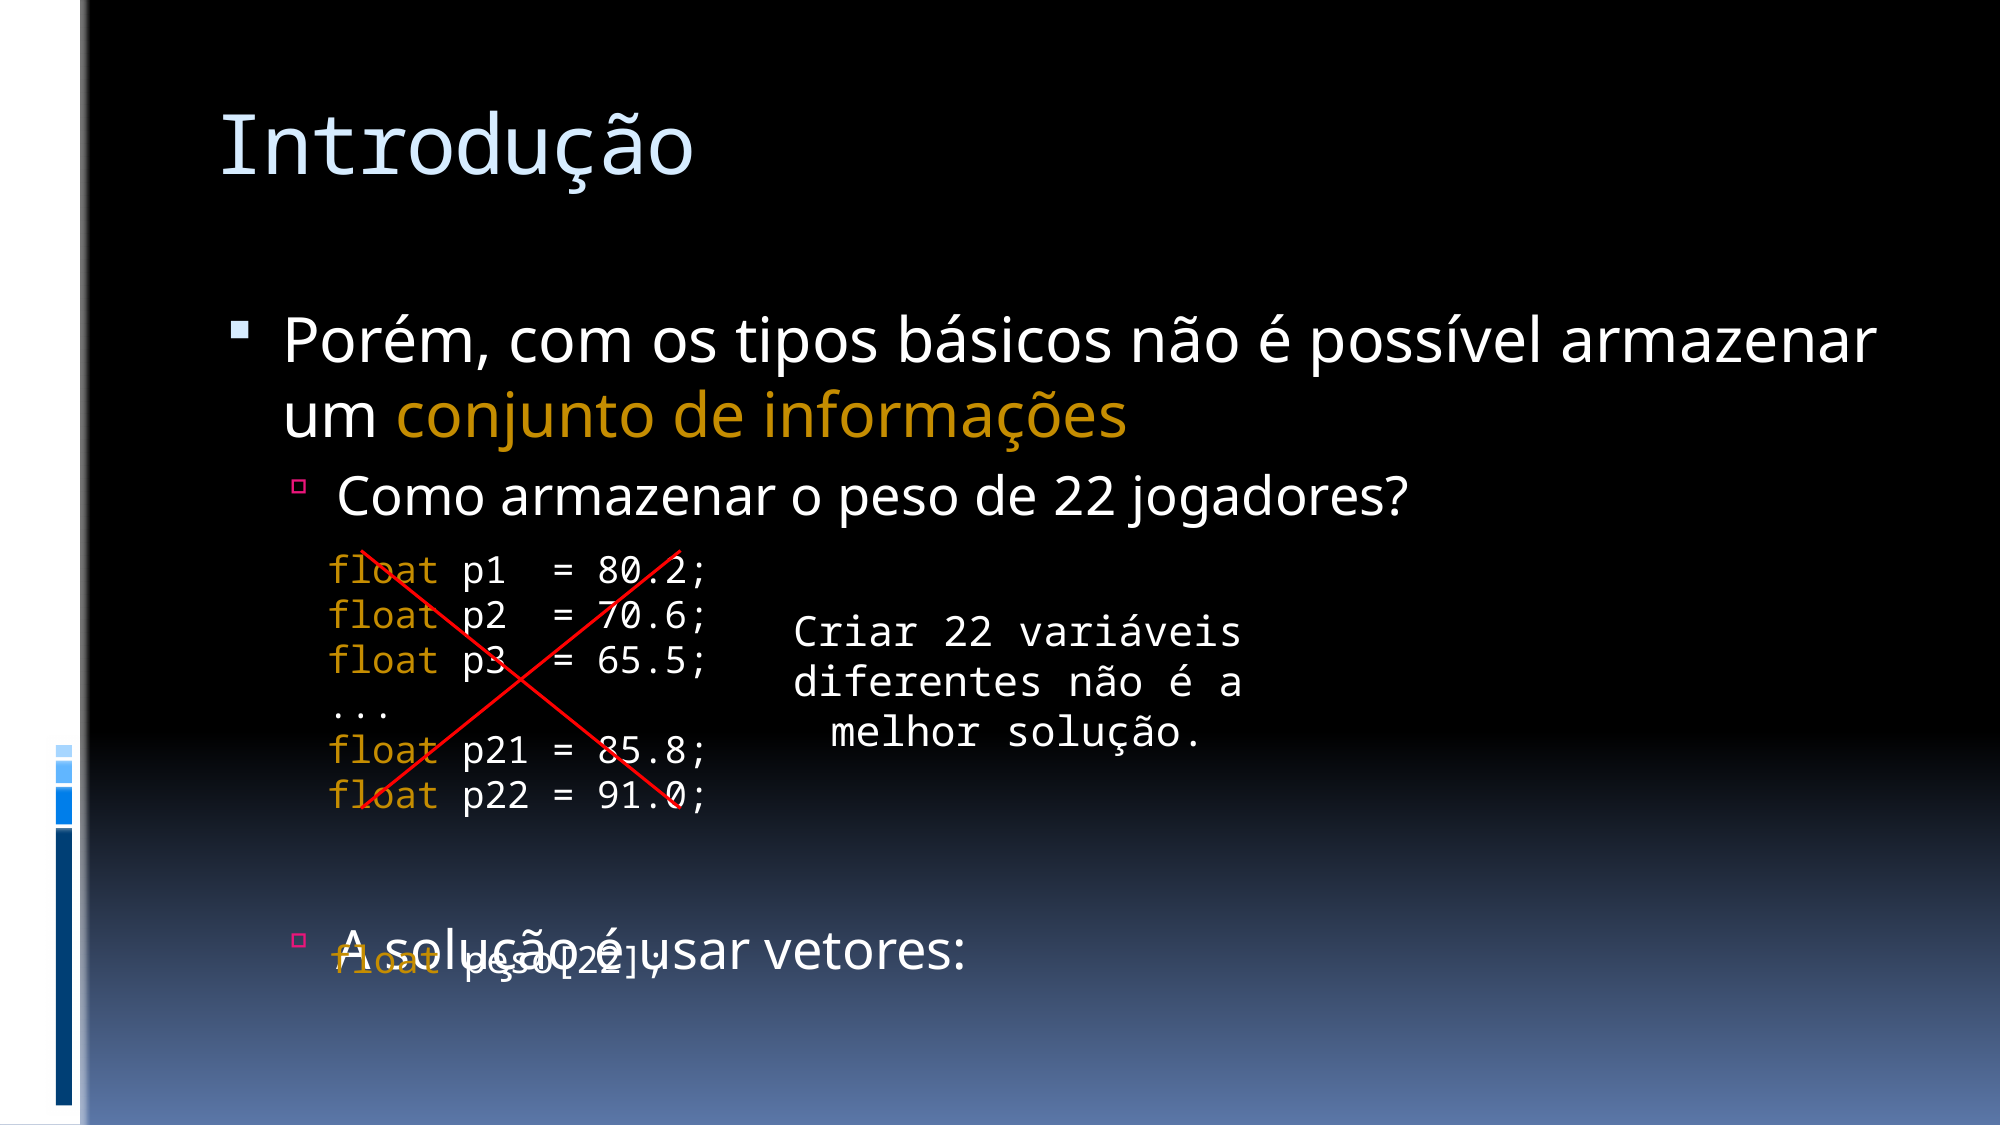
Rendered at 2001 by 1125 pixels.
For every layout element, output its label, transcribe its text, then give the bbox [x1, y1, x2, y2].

list Porém, com os tipos básicos não é possível armazenar um conjunto de informações Como armazenar o peso de 22 jogadores? A solução é usar vetores: [200, 292, 1900, 1043]
text_box Criar 22 variáveis diferentes não é a melhor solução. [760, 597, 1276, 763]
title Introdução [200, 83, 1900, 234]
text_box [360, 550, 681, 809]
text_box float peso[22]; [314, 928, 682, 989]
text_box float p1 = 80.2; float p2 = 70.6; float p3 = 65.5; ... float p21 = 85.8; float p22 = 91.0; [312, 538, 725, 824]
